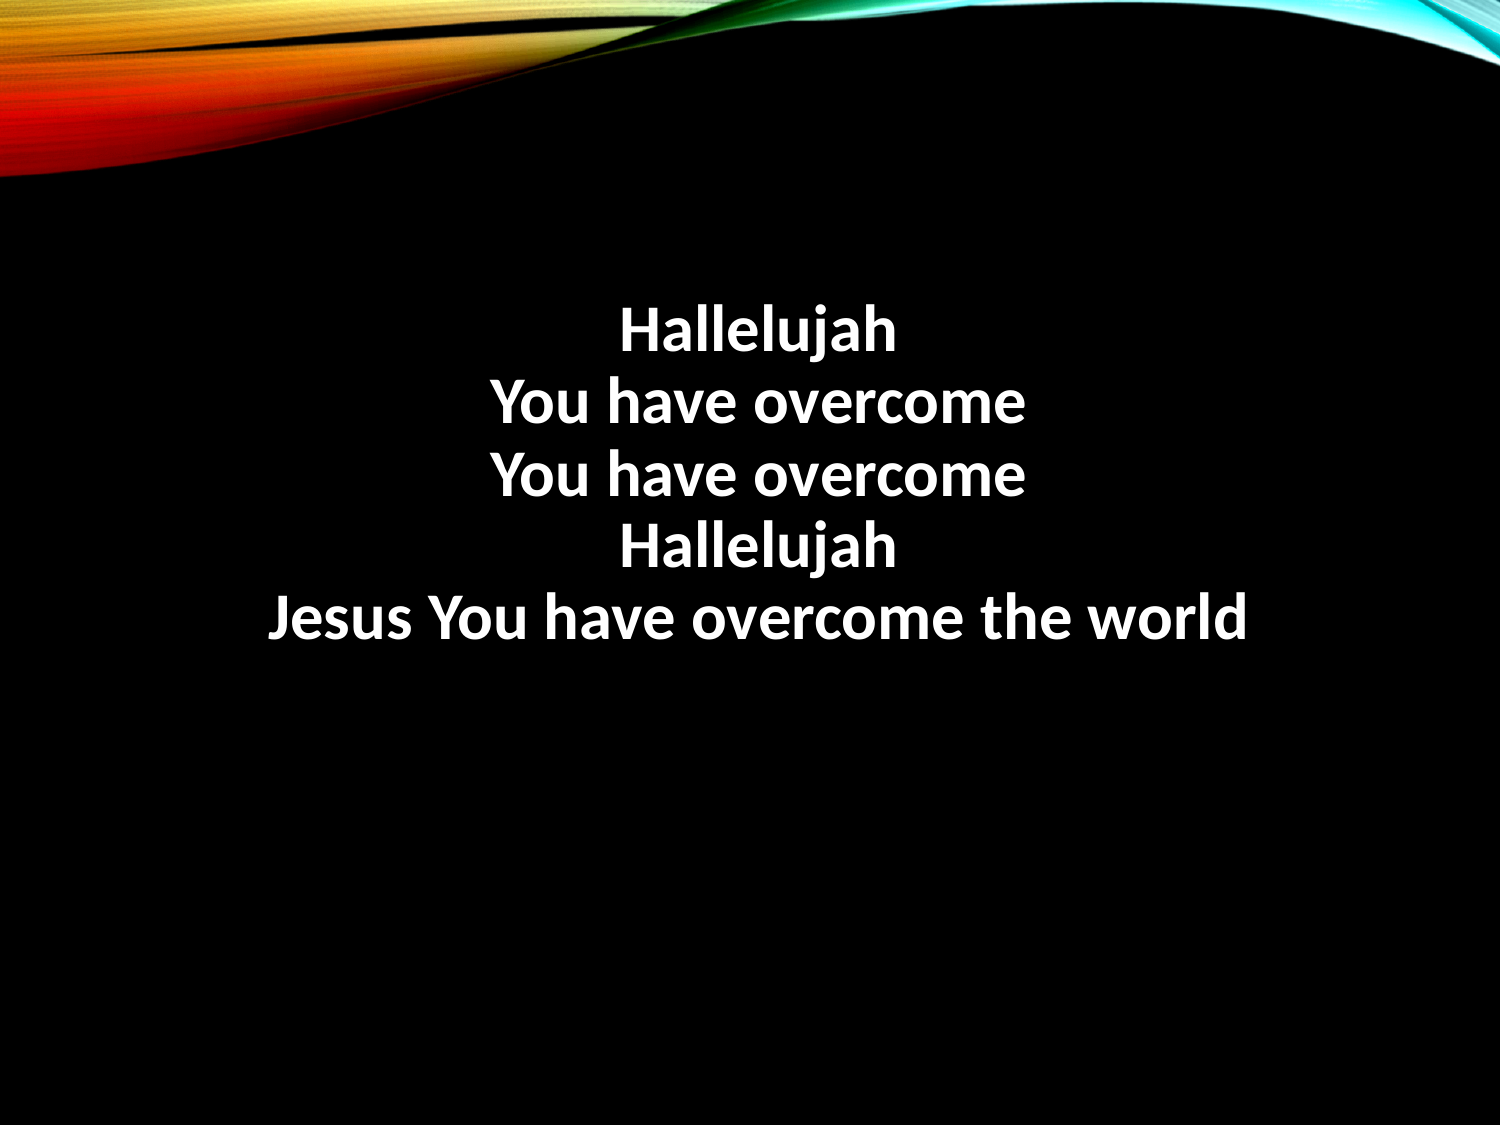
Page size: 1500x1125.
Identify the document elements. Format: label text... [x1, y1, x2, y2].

list Hallelujah You have overcome You have overcome Hallelujah Jesus You have overcome the world [0, 0, 1500, 986]
